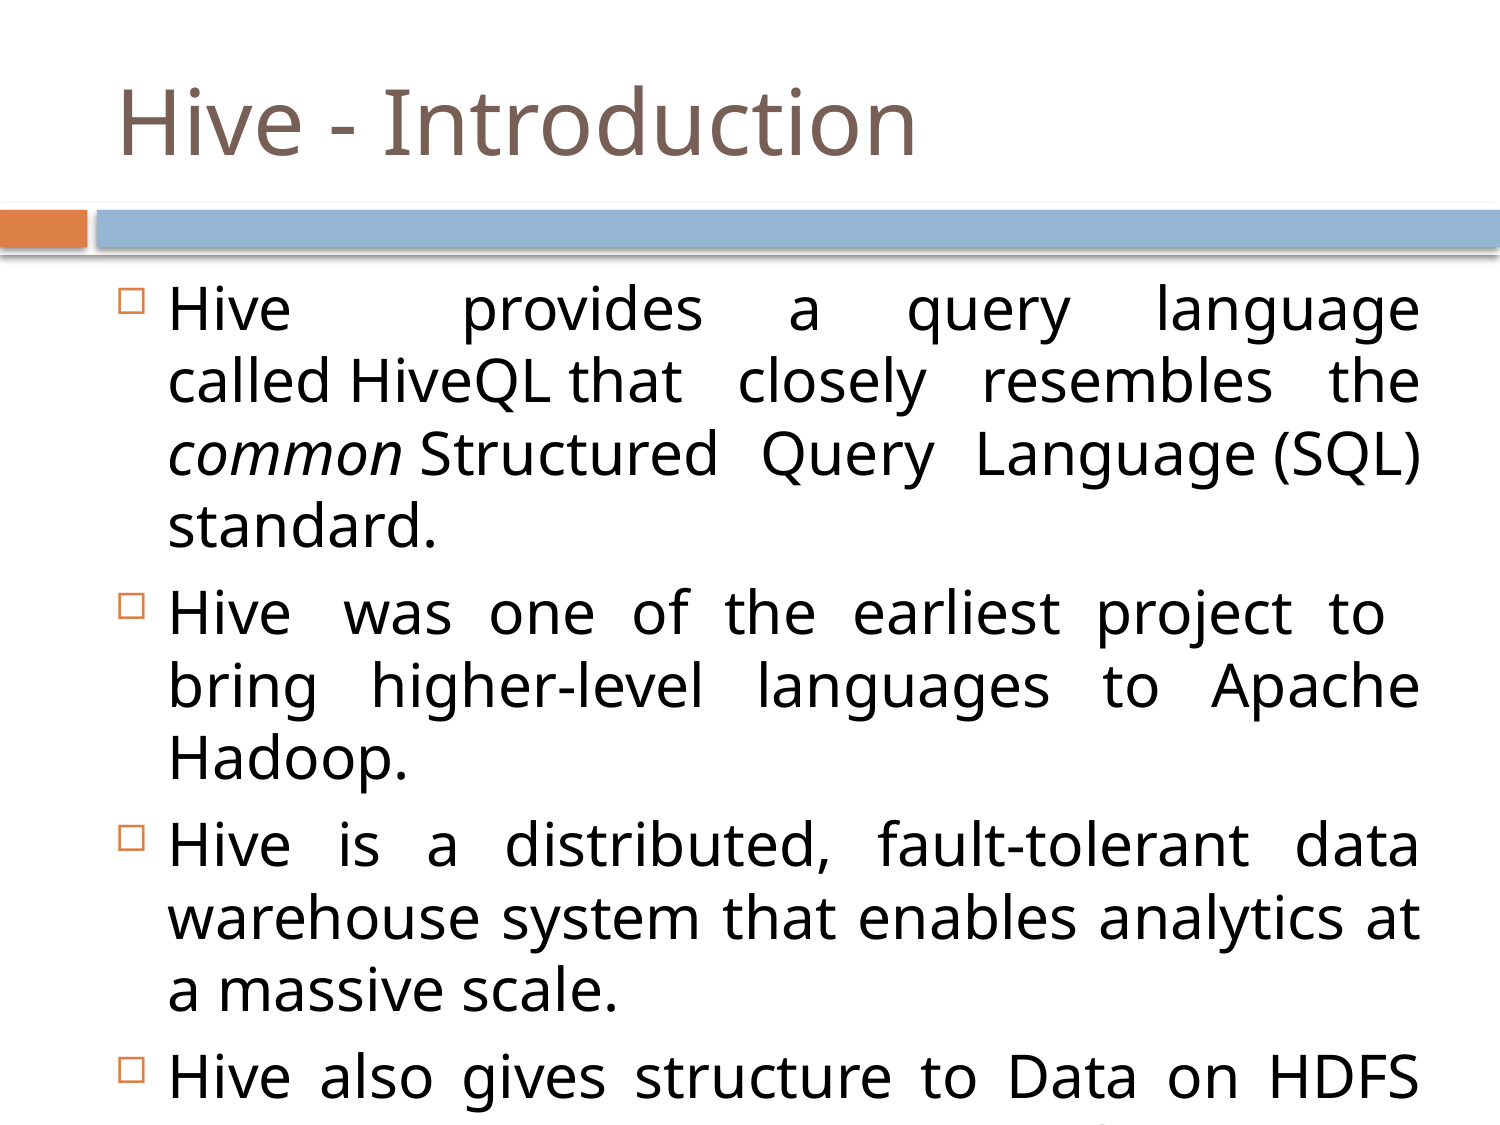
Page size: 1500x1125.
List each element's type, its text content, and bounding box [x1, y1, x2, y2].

list Hive provides a query language called HiveQL that closely resembles the common Structured Query Language (SQL) standard. Hive was one of the earliest project to bring higher-level languages to Apache Hadoop. Hive is a distributed, fault-tolerant data warehouse system that enables analytics at a massive scale. Hive also gives structure to Data on HDFS making it data warehousing platform. [100, 262, 1439, 1001]
title Hive - Introduction [100, 37, 1439, 201]
